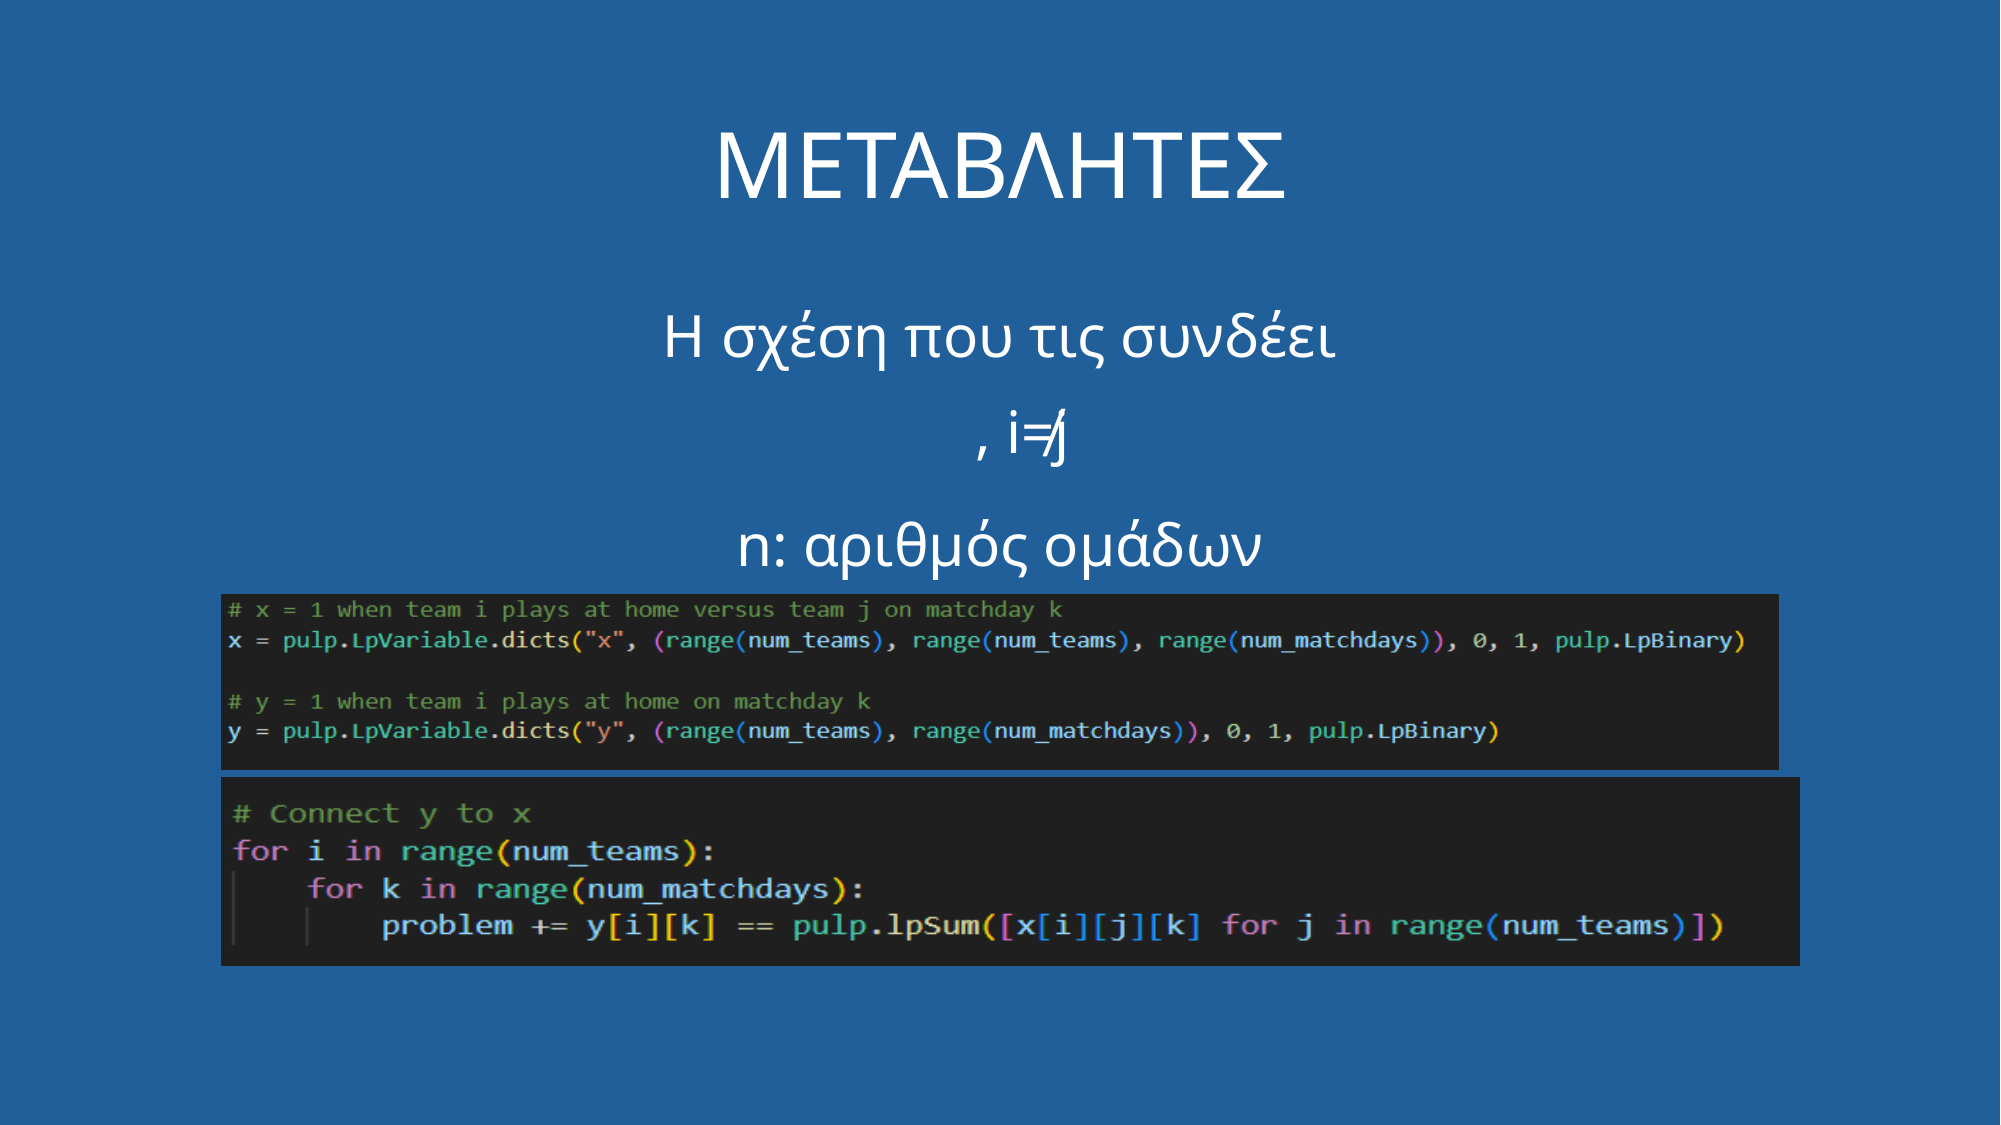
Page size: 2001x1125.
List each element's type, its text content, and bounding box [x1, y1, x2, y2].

title ΜΕΤΑΒΛΗΤΕΣ [137, 59, 1863, 278]
picture [221, 777, 1801, 967]
picture [221, 593, 1779, 770]
